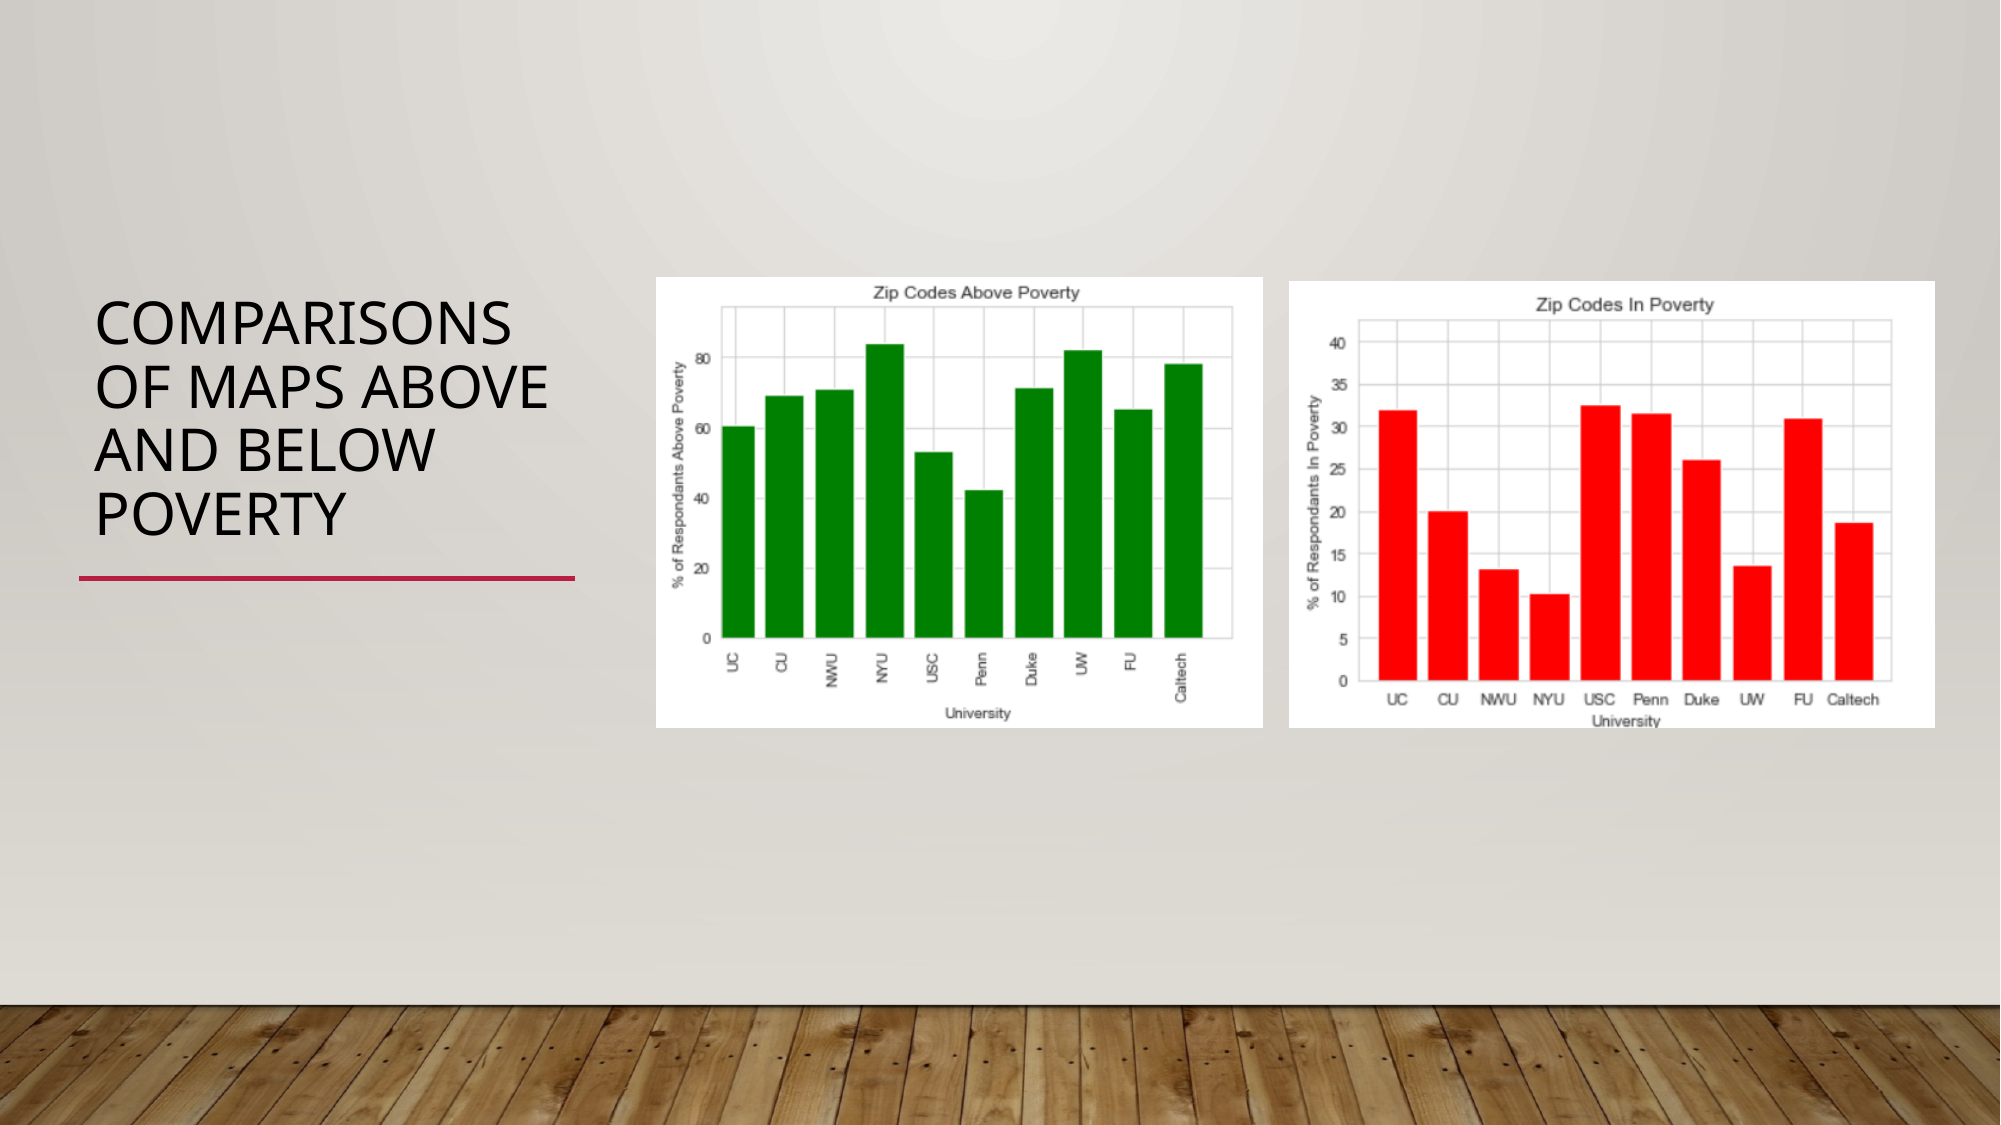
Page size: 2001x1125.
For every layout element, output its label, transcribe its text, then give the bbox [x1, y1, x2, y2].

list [1288, 281, 1936, 728]
text_box [0, 0, 2000, 330]
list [656, 277, 1263, 728]
picture [0, 1006, 2000, 1125]
title Comparisons of Maps above and below poverty [79, 241, 577, 549]
text_box [0, 330, 2000, 1004]
